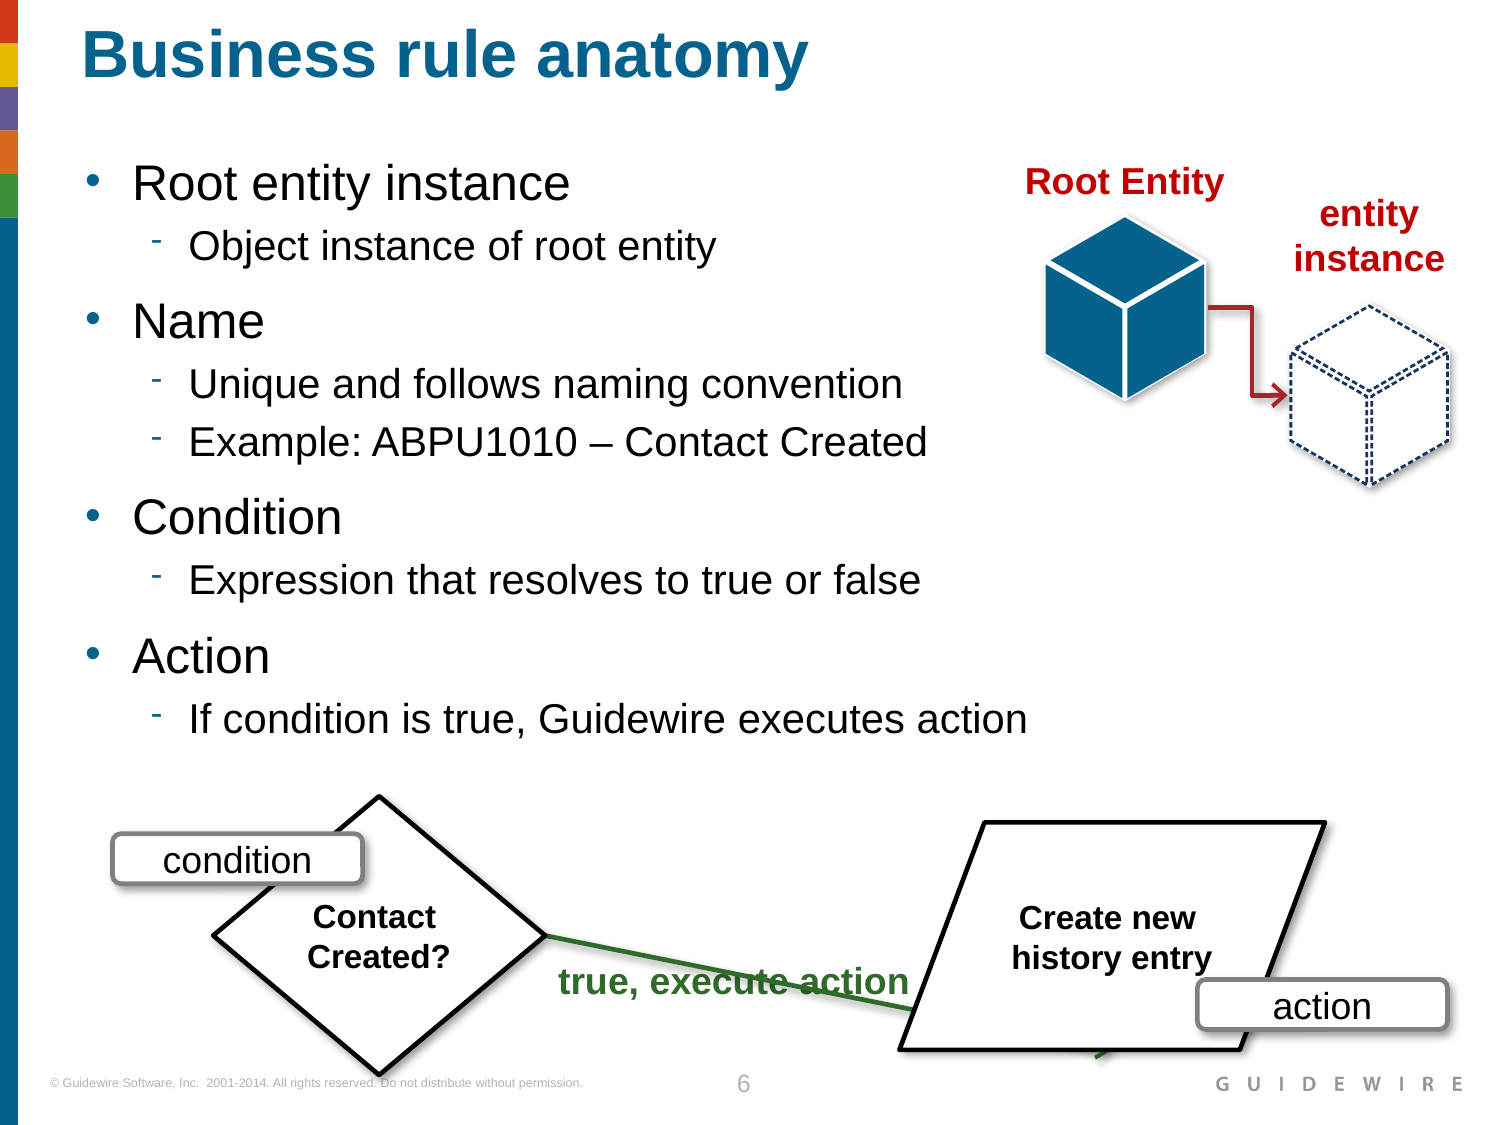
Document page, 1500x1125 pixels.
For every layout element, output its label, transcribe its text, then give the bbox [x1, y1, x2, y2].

picture [1041, 212, 1209, 404]
text_box Root Entity [1012, 149, 1238, 213]
list Root entity instance Object instance of root entity Name Unique and follows naming convention Example: ABPU1010 – Contact Created Condition Expression that resolves to true or false Action If condition is true, Guidewire executes action [85, 149, 1450, 600]
picture [1287, 300, 1452, 490]
text_box action [1197, 979, 1448, 1030]
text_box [1207, 307, 1288, 396]
text_box Contact Created? [213, 796, 537, 1075]
text_box condition [112, 833, 363, 884]
title Business rule anatomy [81, 19, 1446, 142]
text_box Create new history entry [899, 822, 1325, 1050]
text_box true, execute action [672, 956, 931, 1002]
text_box entity instance [1256, 181, 1482, 294]
picture [1215, 1073, 1480, 1096]
text_box true, execute action [537, 956, 811, 1002]
